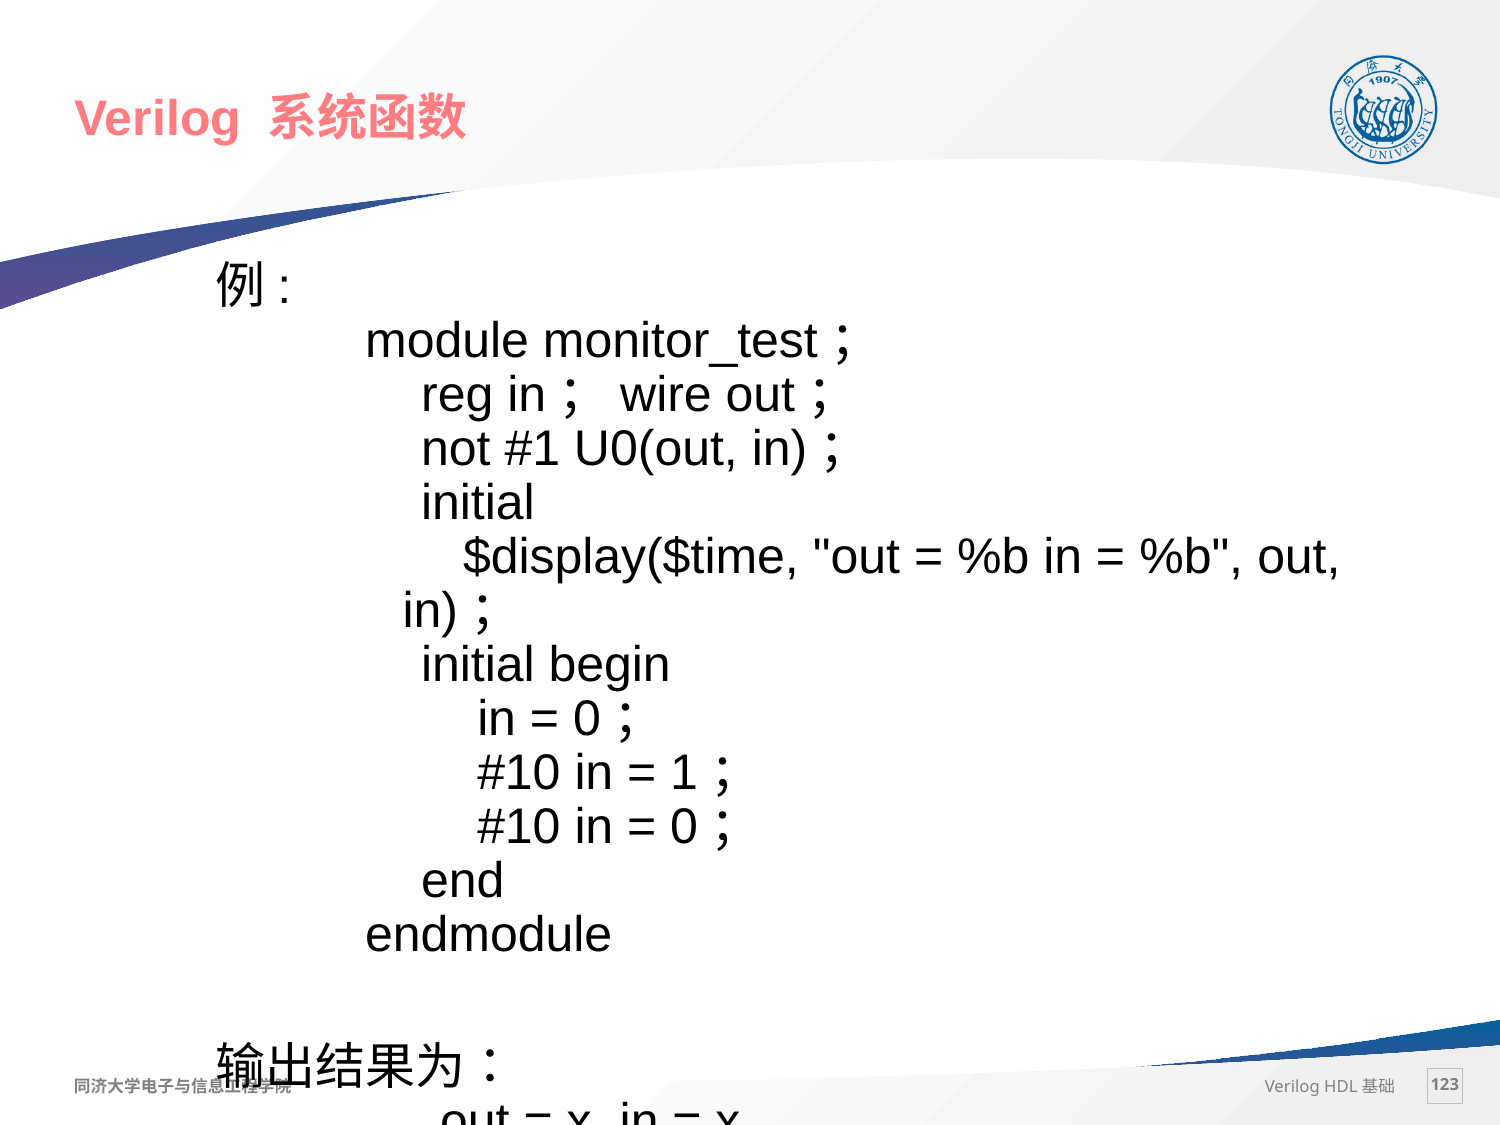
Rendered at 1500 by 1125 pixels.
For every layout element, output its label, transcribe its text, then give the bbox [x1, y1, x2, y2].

list 例: module monitor_test； reg in；wire out； not #1 U0(out, in)； initial $display($time, "out = %b in = %b", out, in)； initial begin in = 0； #10 in = 1； #10 in = 0； end endmodule 输出结果为： out = x in = x [200, 253, 1476, 1125]
picture [1319, 40, 1462, 184]
text_box Verilog 系统函数 [59, 77, 483, 153]
